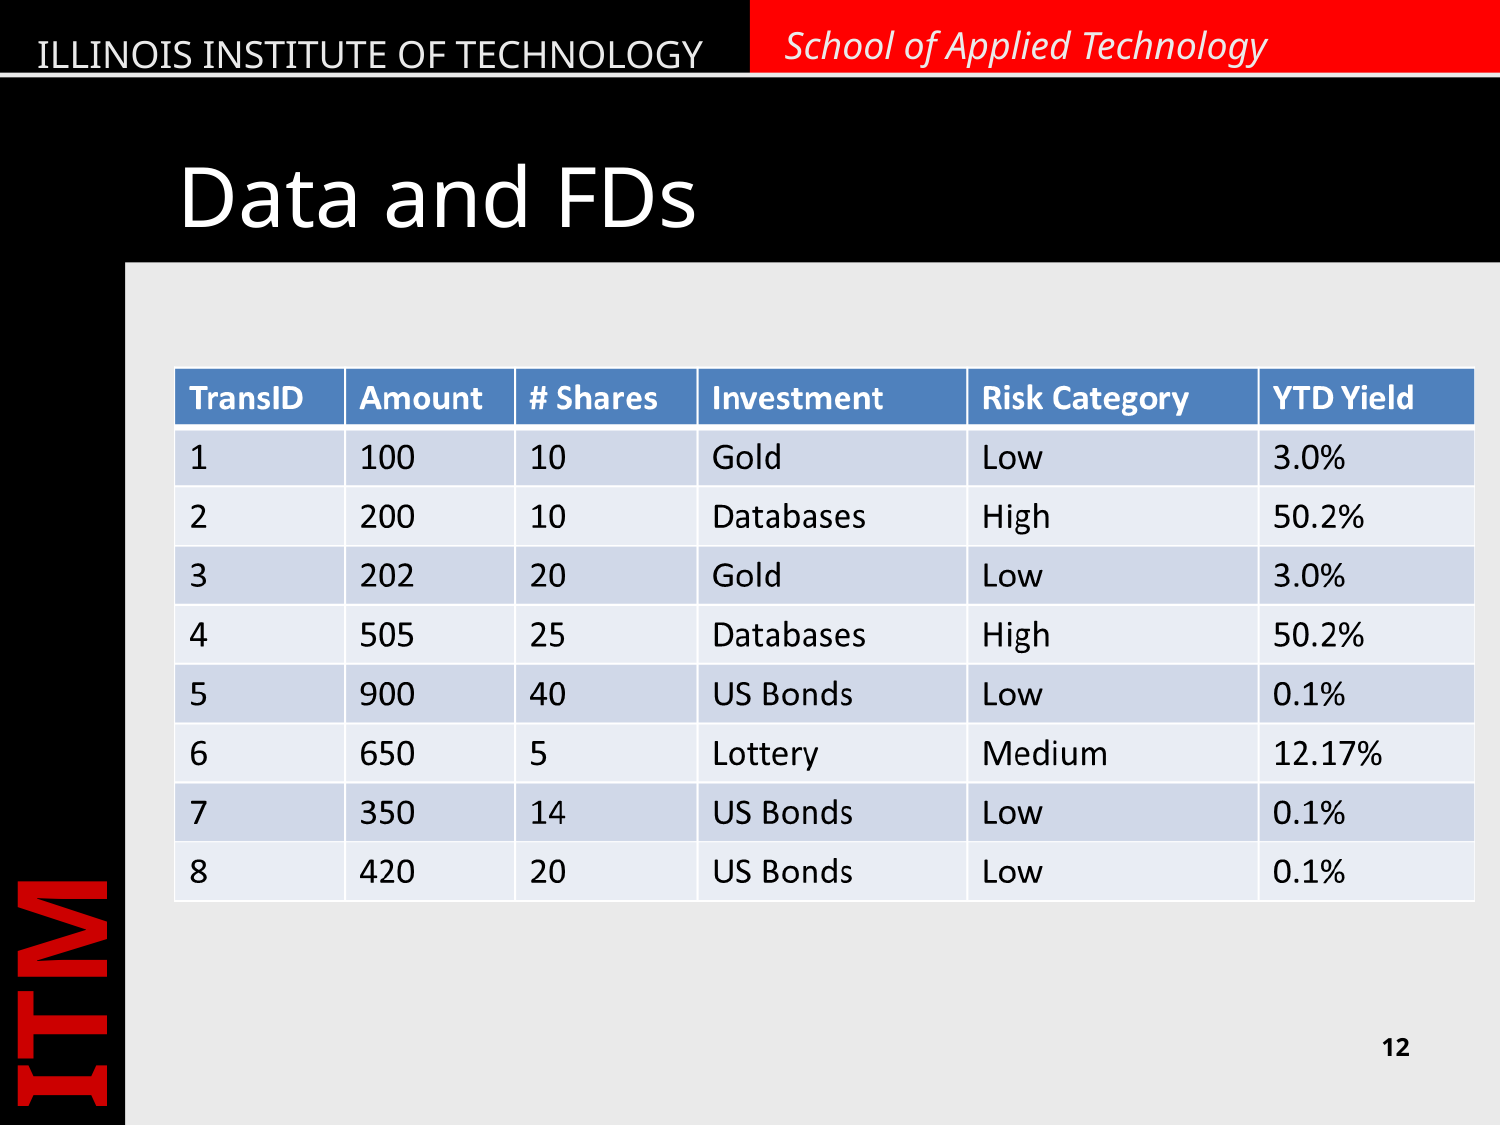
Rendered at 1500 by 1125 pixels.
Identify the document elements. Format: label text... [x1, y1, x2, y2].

title Data and FDs [162, 124, 1426, 263]
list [174, 362, 1476, 915]
slide_number 12 [1074, 1024, 1426, 1103]
